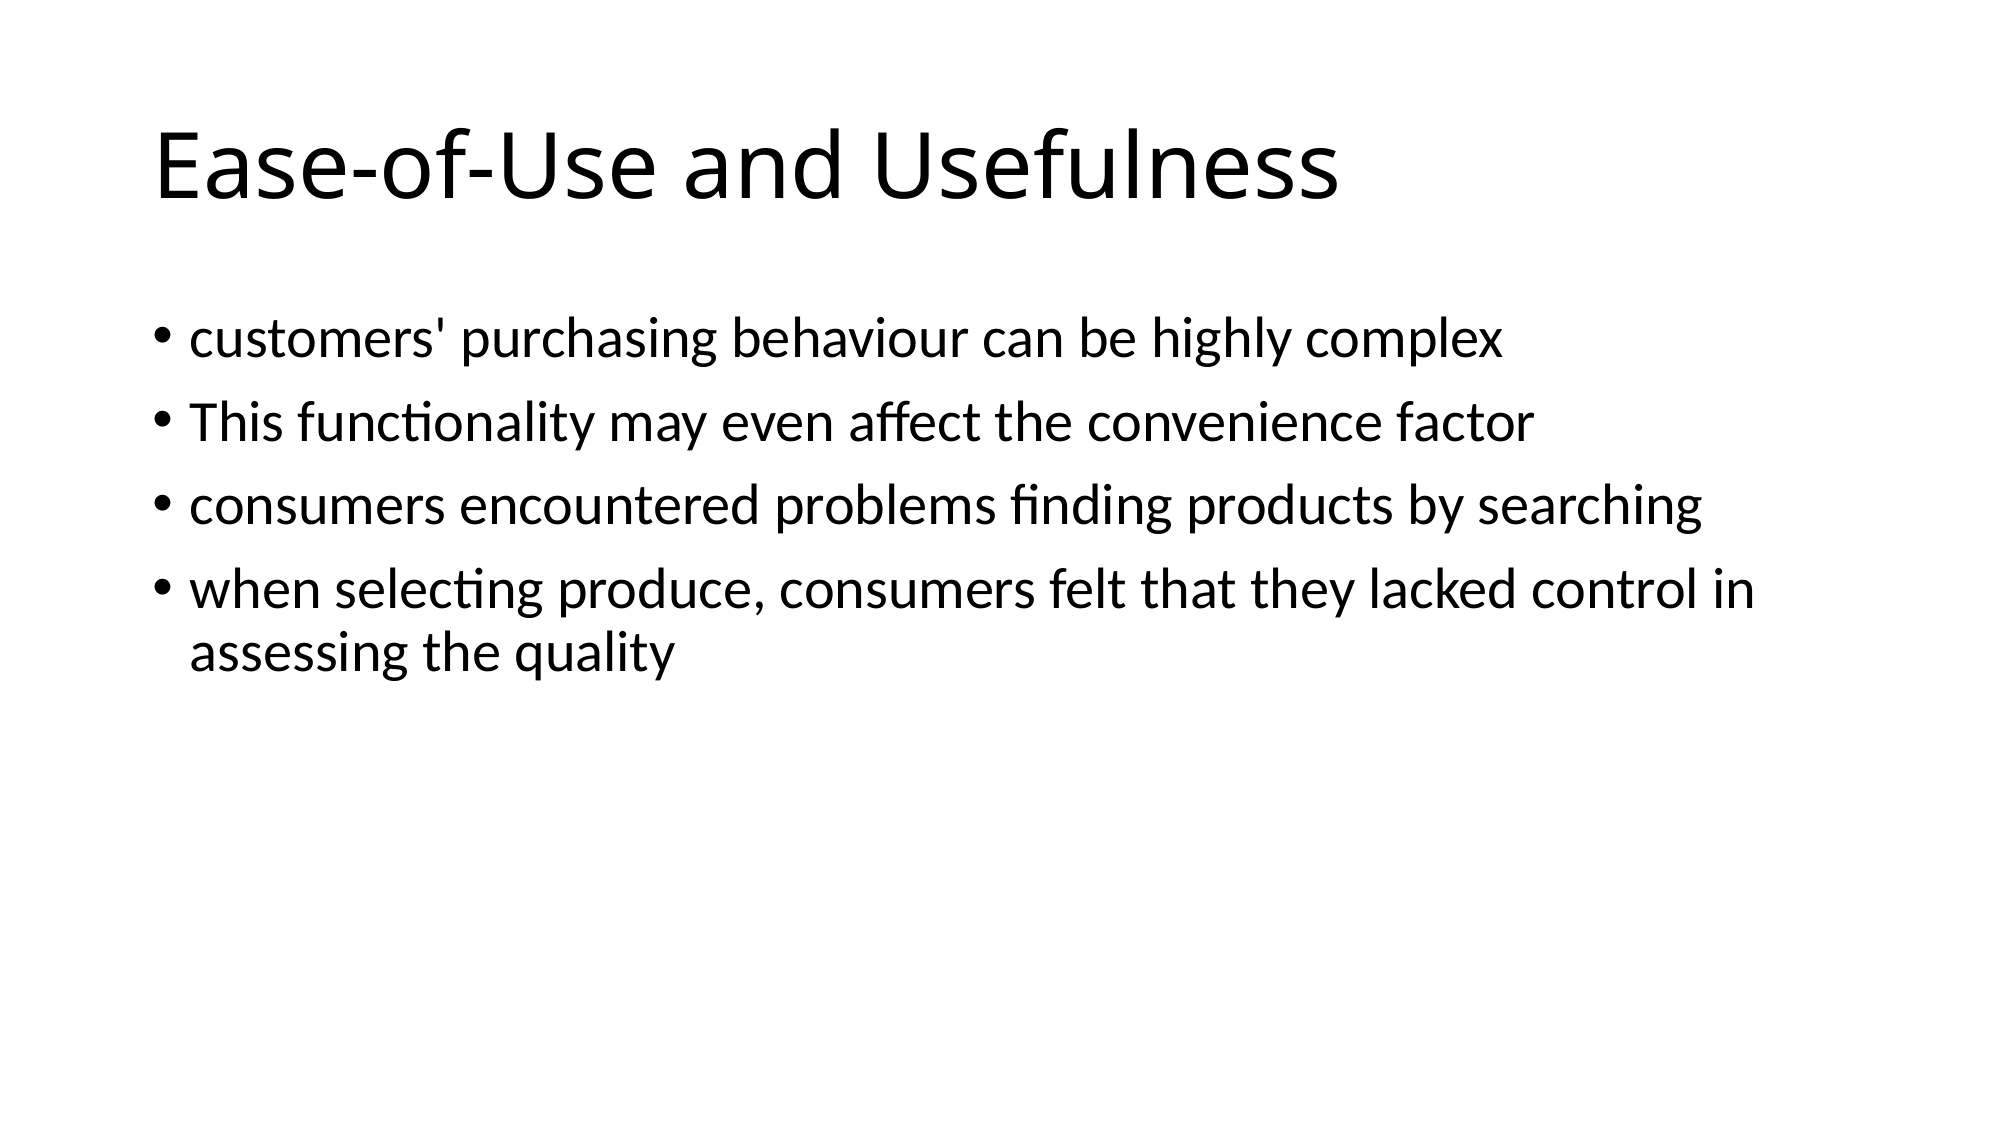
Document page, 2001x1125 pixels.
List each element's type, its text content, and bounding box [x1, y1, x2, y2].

title Ease-of-Use and Usefulness [137, 59, 1863, 278]
list customers' purchasing behaviour can be highly complex This functionality may even affect the convenience factor consumers encountered problems finding products by searching when selecting produce, consumers felt that they lacked control in assessing the quality [137, 299, 1863, 1014]
